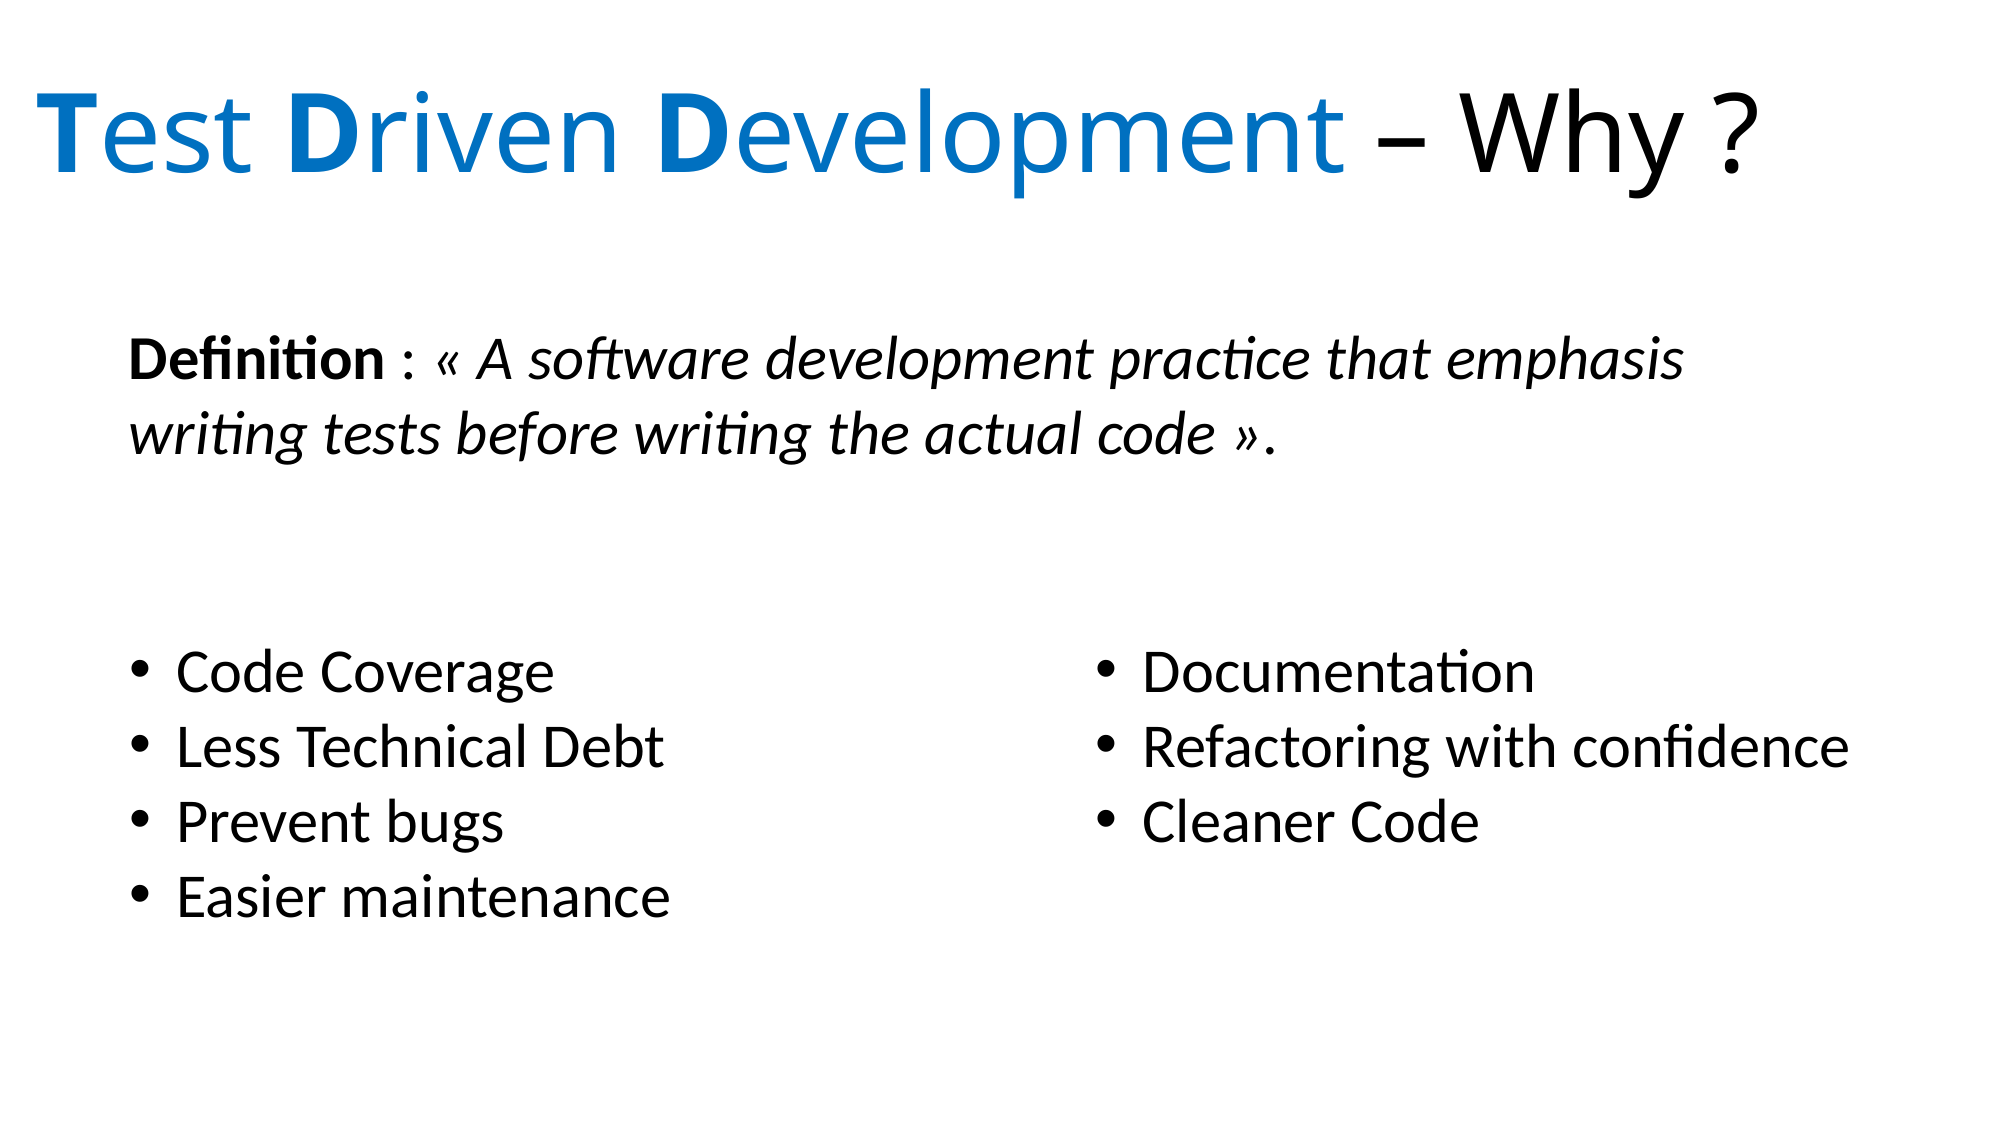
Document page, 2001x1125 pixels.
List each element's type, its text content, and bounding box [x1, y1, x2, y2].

text_box Definition : « A software development practice that emphasis writing tests before writing the actual code ». [114, 309, 1761, 475]
text_box Documentation Refactoring with confidence Cleaner Code [1081, 622, 2000, 863]
title Test Driven Development – Why ? [20, 23, 1924, 250]
text_box Code Coverage Less Technical Debt Prevent bugs Easier maintenance [114, 622, 1034, 938]
